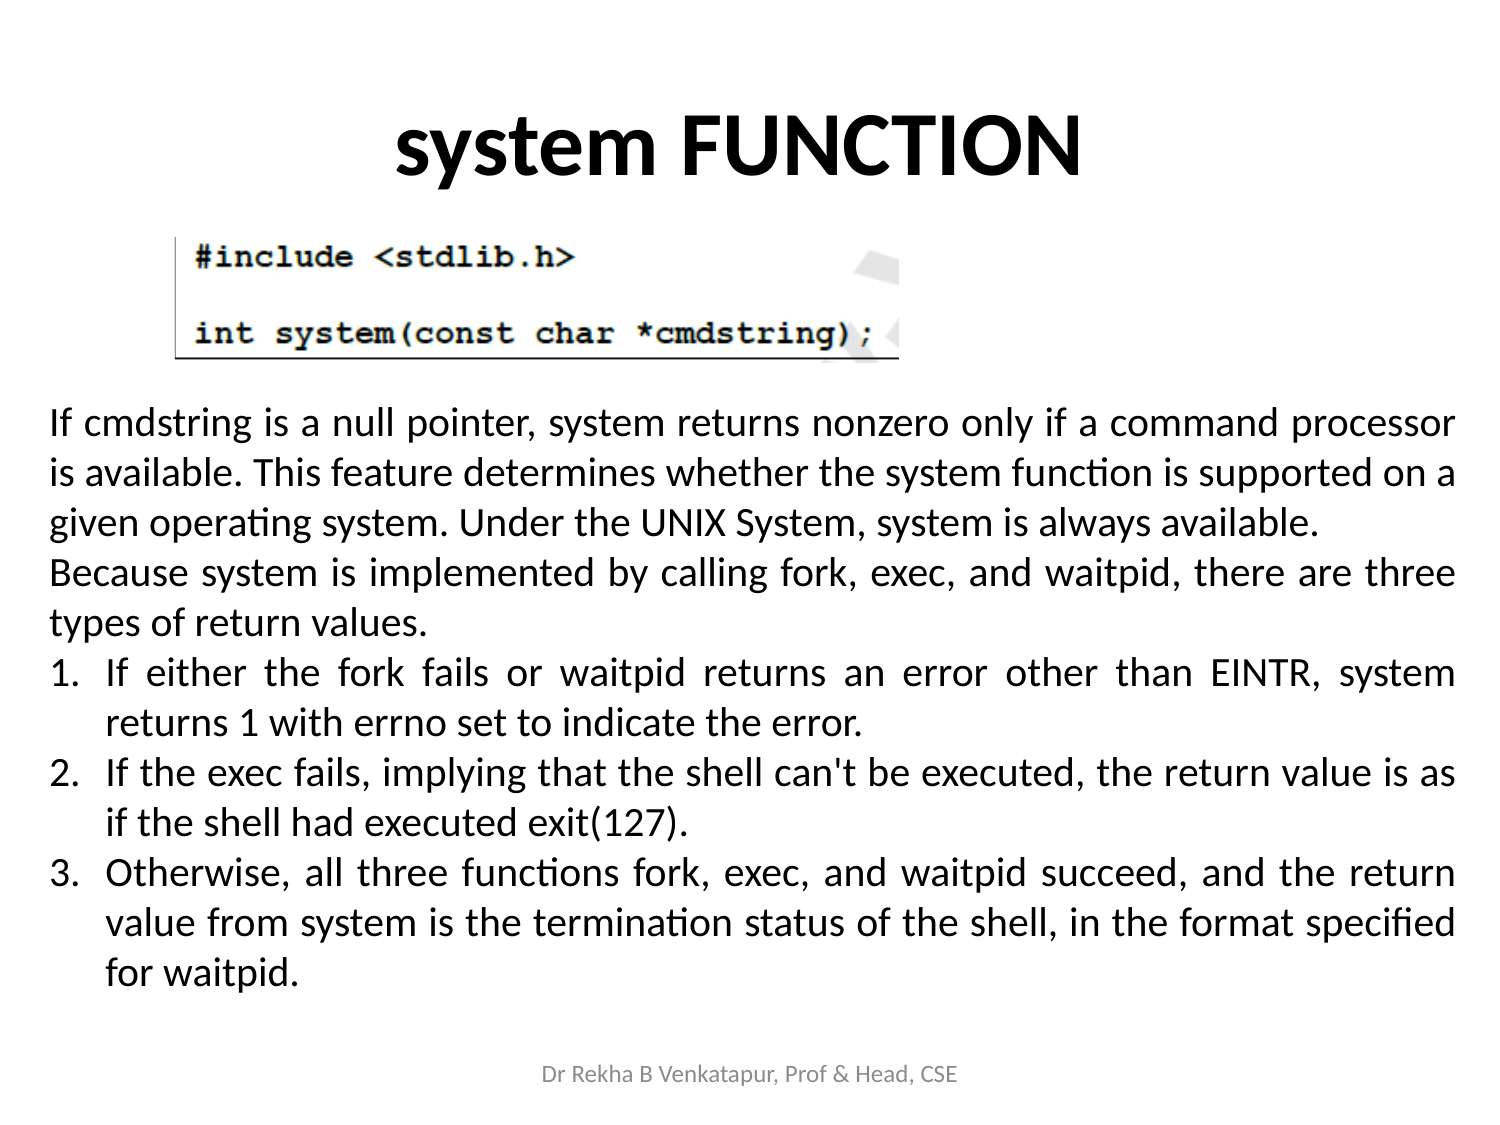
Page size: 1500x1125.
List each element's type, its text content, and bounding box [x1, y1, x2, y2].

text_box If cmdstring is a null pointer, system returns nonzero only if a command processor is available. This feature determines whether the system function is supported on a given operating system. Under the UNIX System, system is always available. Because system is implemented by calling fork, exec, and waitpid, there are three types of return values. If either the fork fails or waitpid returns an error other than EINTR, system returns 1 with errno set to indicate the error. If the exec fails, implying that the shell can't be executed, the return value is as if the shell had executed exit(127). Otherwise, all three functions fork, exec, and waitpid succeed, and the return value from system is the termination status of the shell, in the format specified for waitpid. [34, 387, 1472, 1003]
title system FUNCTION [75, 45, 1425, 233]
footer Dr Rekha B Venkatapur, Prof & Head, CSE [512, 1042, 988, 1103]
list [174, 237, 900, 363]
